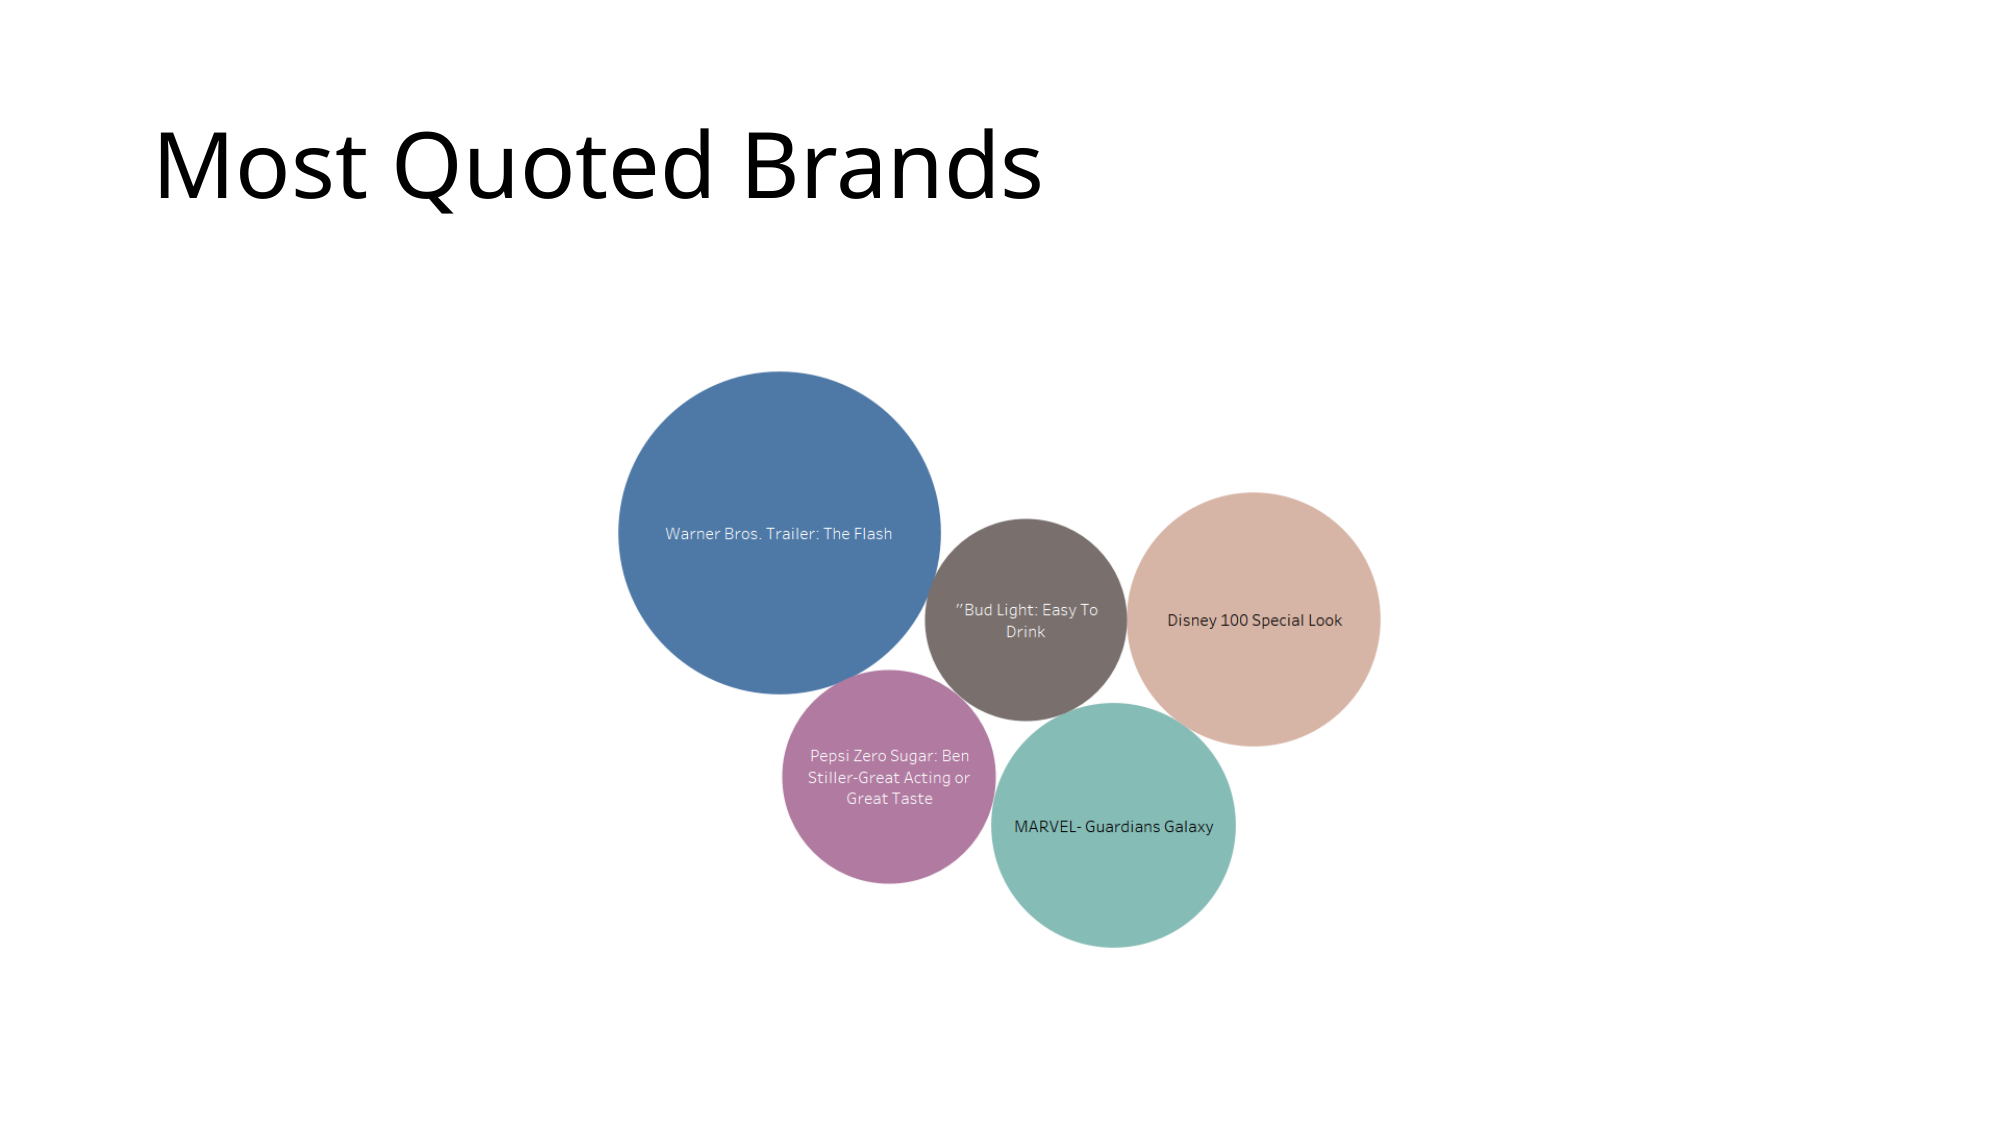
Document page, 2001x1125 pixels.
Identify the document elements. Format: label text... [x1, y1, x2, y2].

title Most Quoted Brands [137, 59, 1863, 278]
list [613, 361, 1387, 952]
